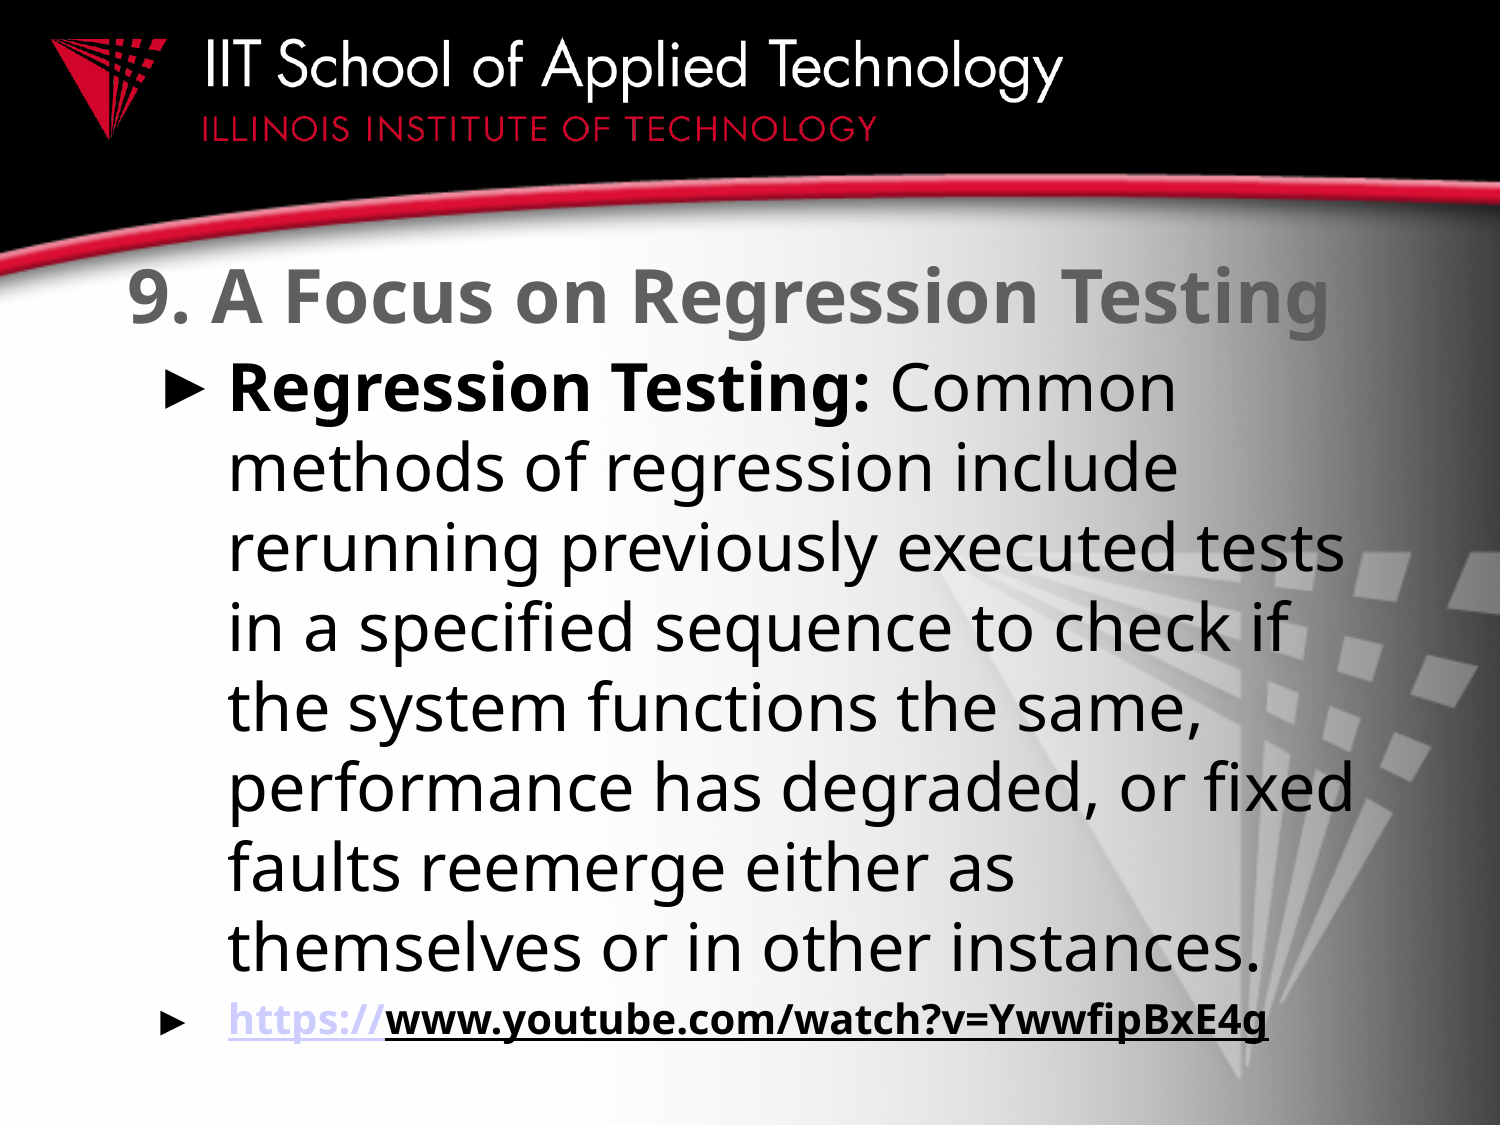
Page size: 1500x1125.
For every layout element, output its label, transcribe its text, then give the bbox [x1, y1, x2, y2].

title 9. A Focus on Regression Testing [112, 249, 1388, 338]
picture [0, 0, 1500, 1125]
list Regression Testing: Common methods of regression include rerunning previously executed tests in a specified sequence to check if the system functions the same, performance has degraded, or fixed faults reemerge either as themselves or in other instances. https://www.youtube.com/watch?v=YwwfipBxE4g [137, 337, 1376, 1088]
